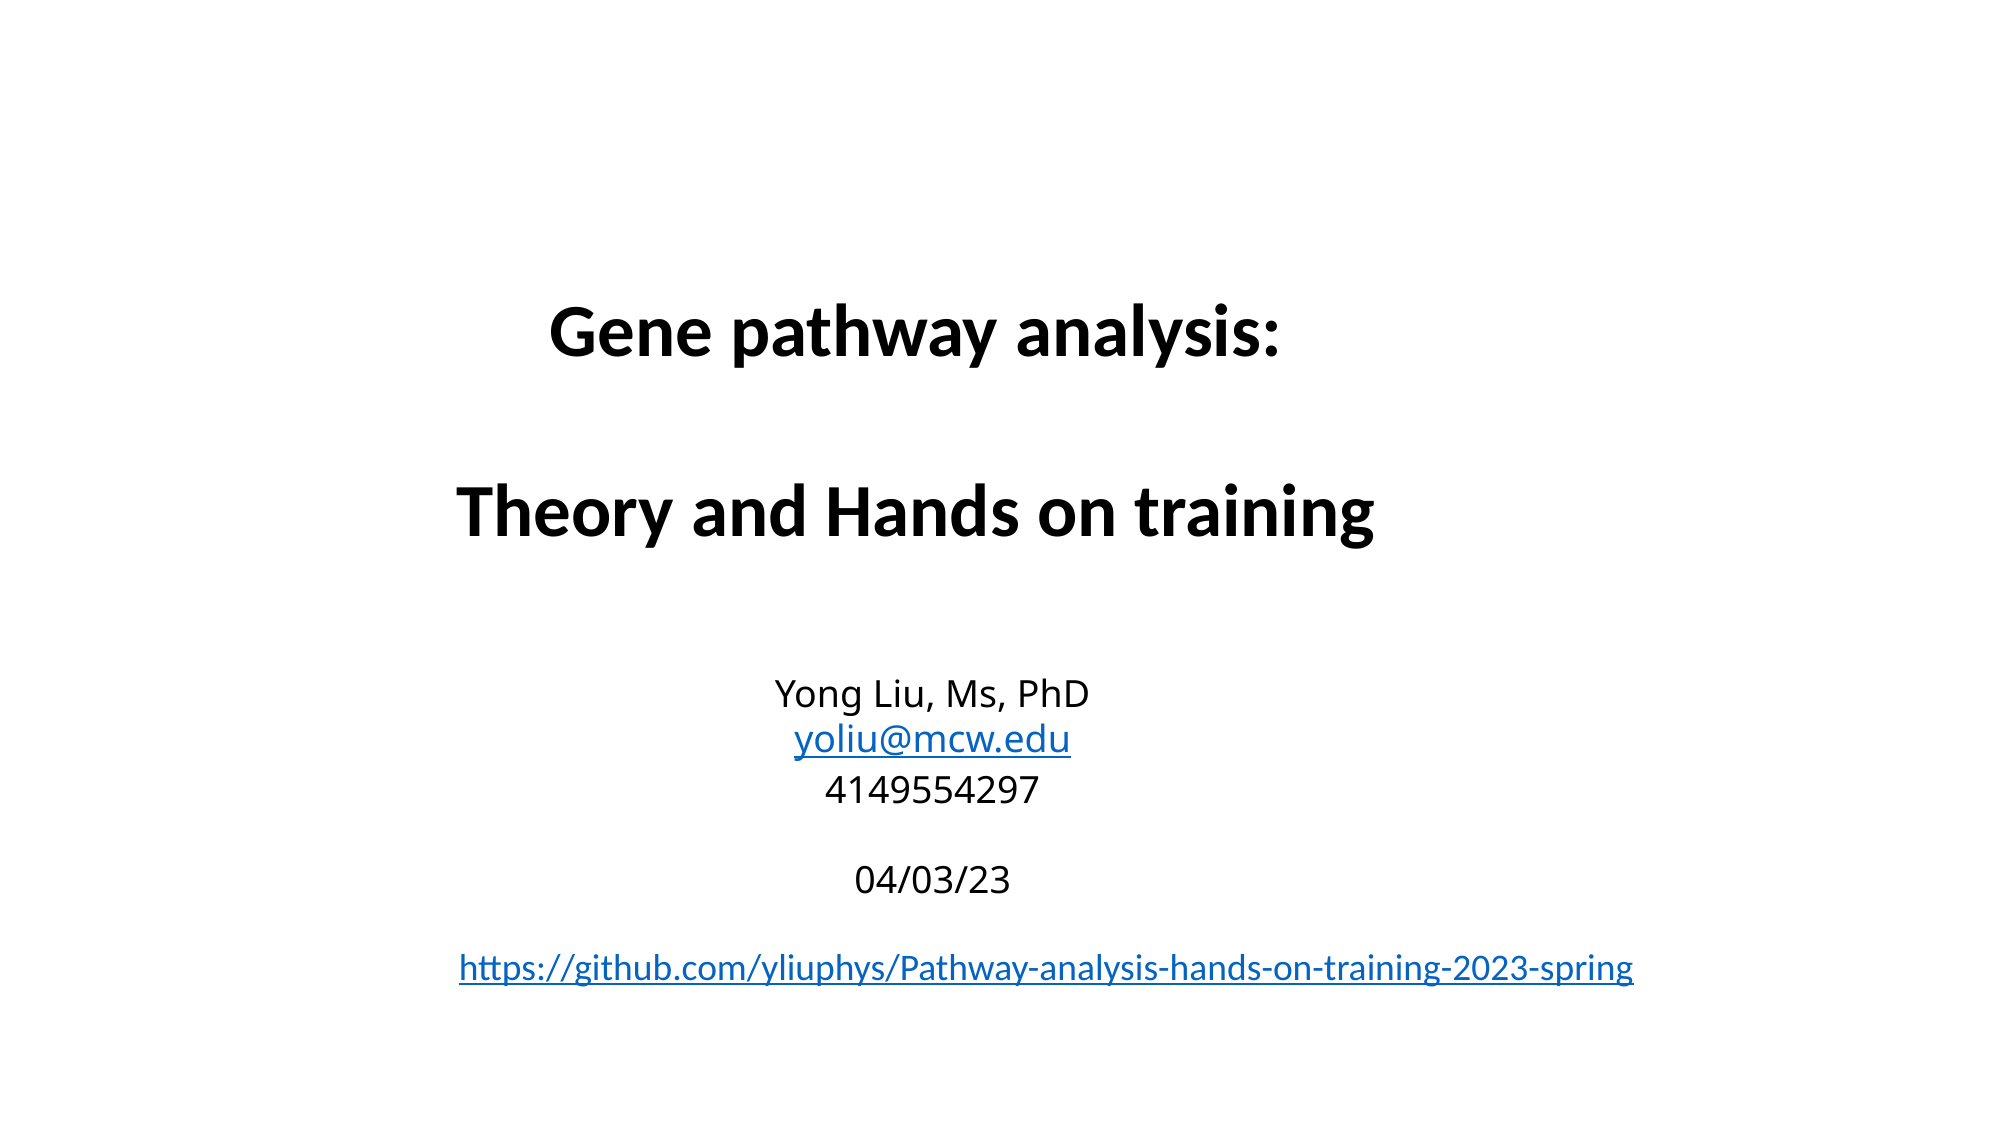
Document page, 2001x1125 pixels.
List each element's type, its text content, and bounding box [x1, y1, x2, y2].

text_box Yong Liu, Ms, PhD yoliu@mcw.edu 4149554297 04/03/23 [668, 662, 1197, 909]
text_box https://github.com/yliuphys/Pathway-analysis-hands-on-training-2023-spring [444, 935, 1776, 995]
text_box Gene pathway analysis: Theory and Hands on training [428, 274, 1405, 559]
